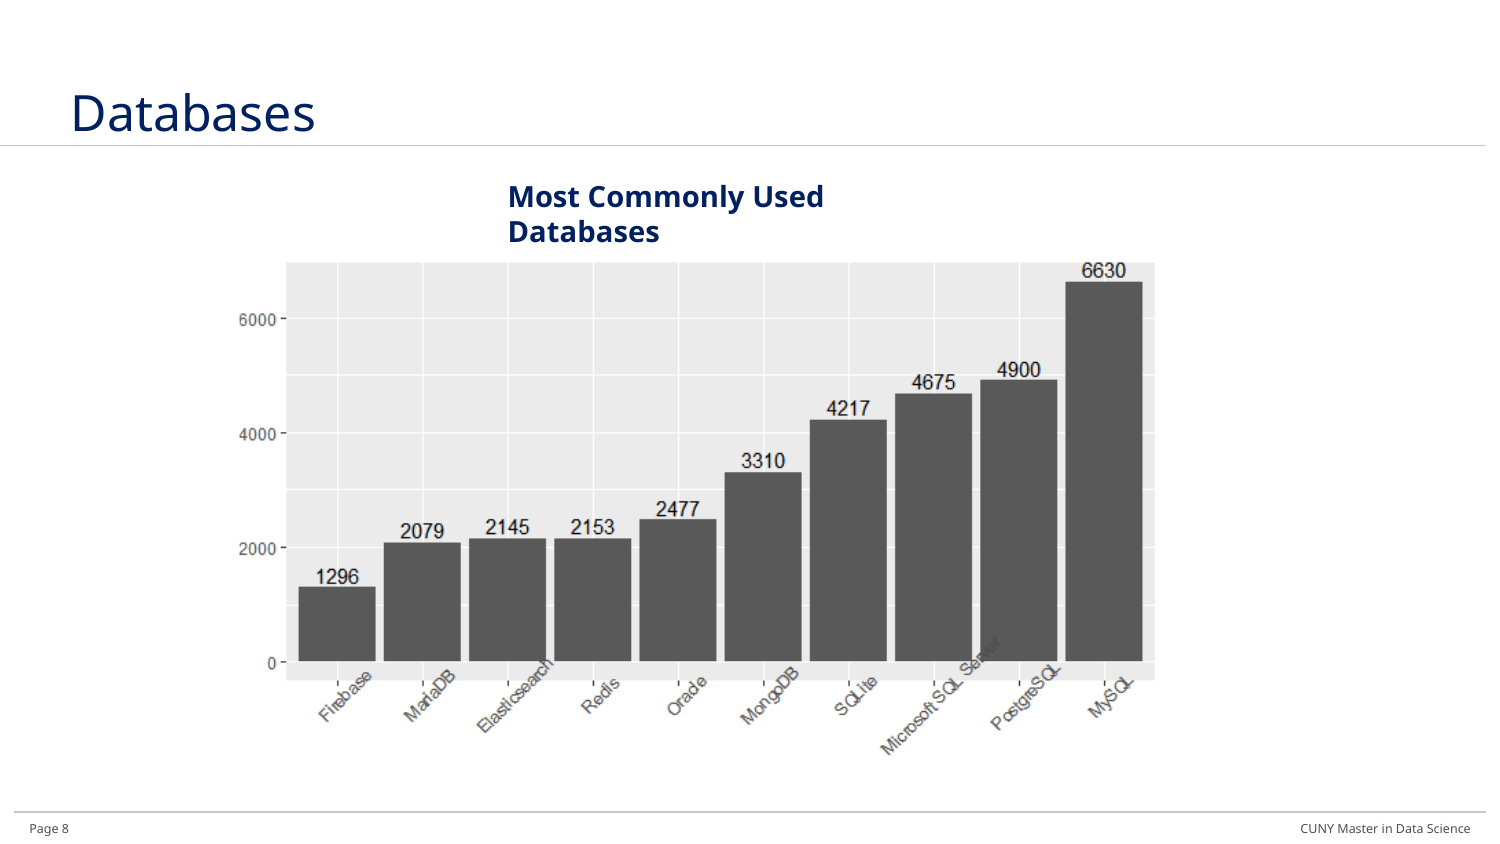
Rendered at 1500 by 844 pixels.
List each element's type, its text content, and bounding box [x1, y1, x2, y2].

picture [238, 252, 1163, 795]
text_box Most Commonly Used Databases [492, 171, 992, 251]
title Databases [55, 66, 669, 133]
